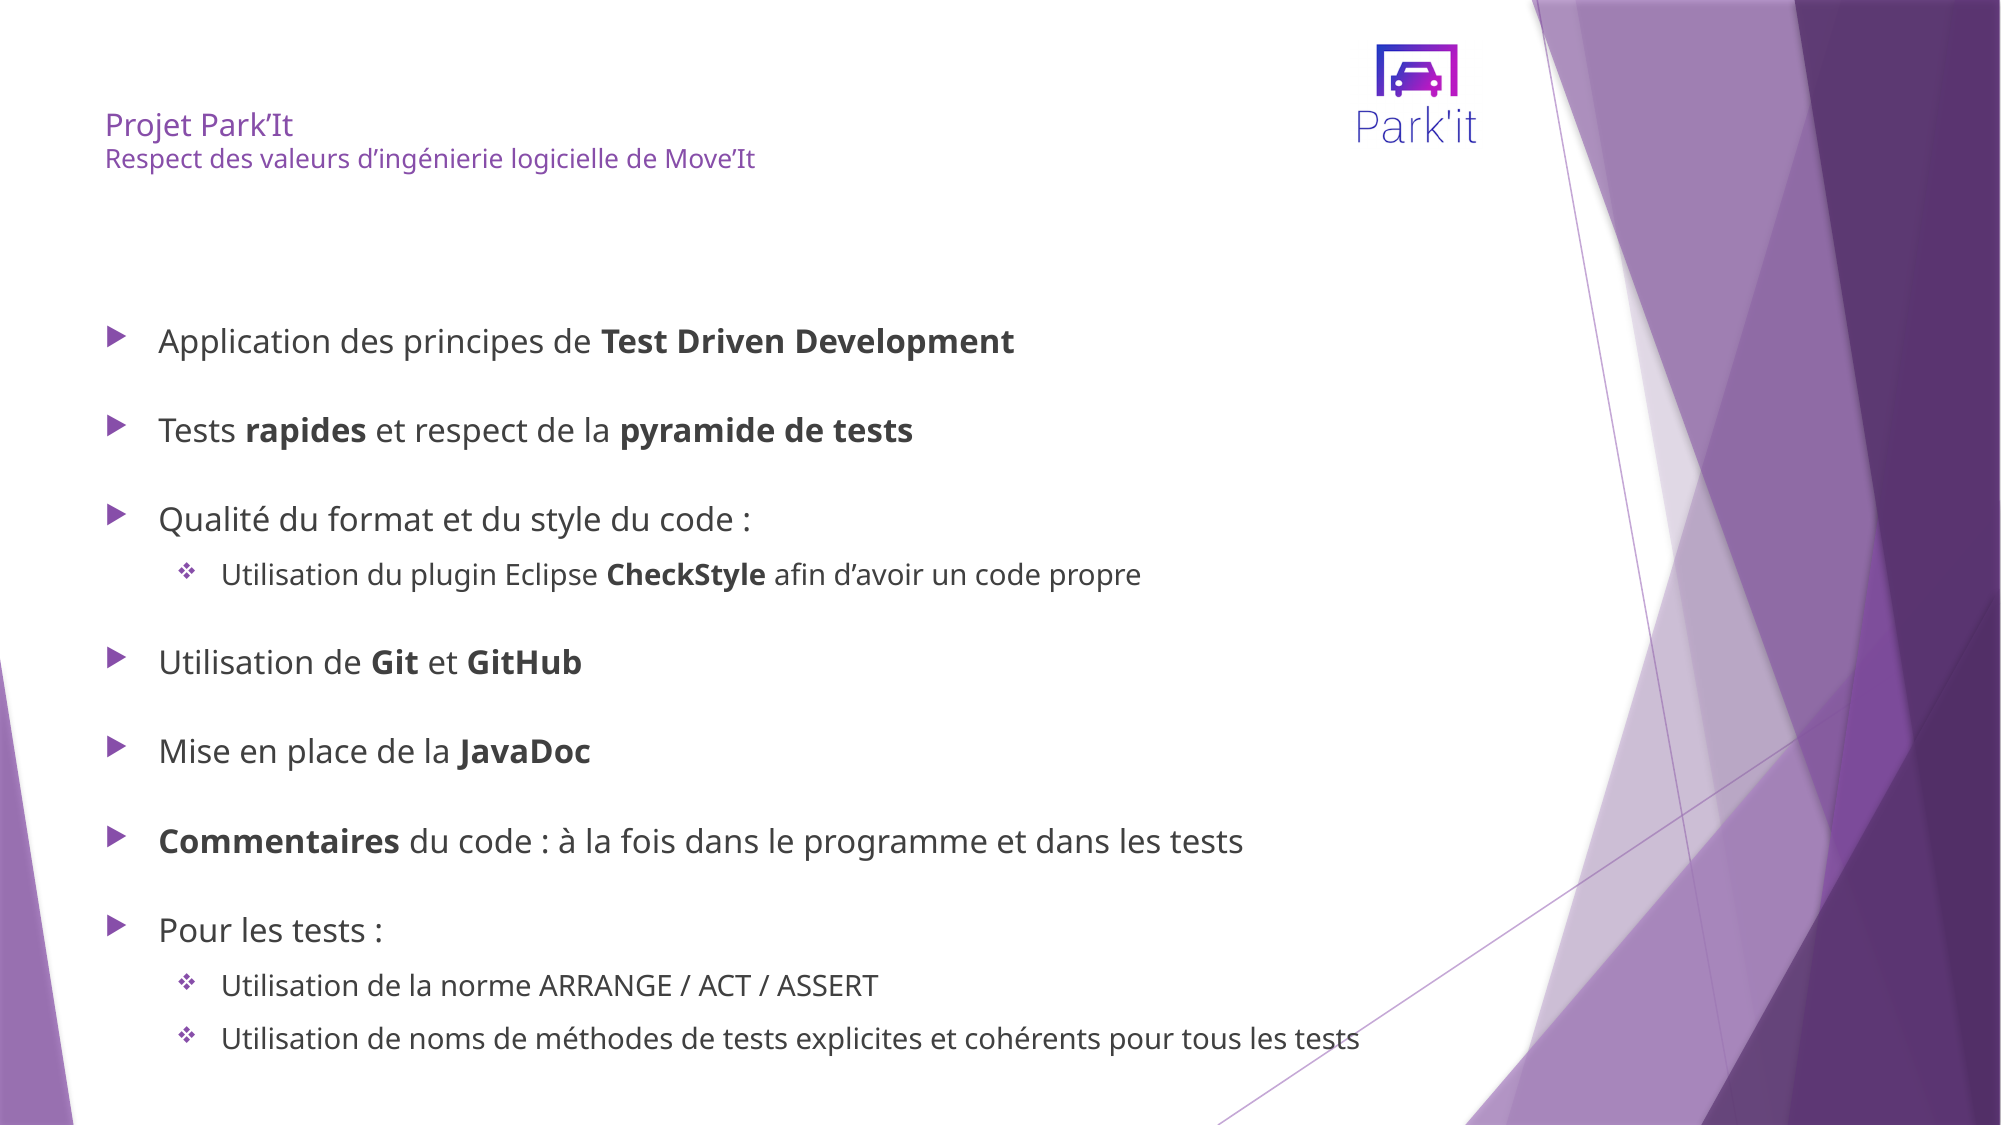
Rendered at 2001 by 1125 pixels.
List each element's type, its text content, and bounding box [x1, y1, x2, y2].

list Application des principes de Test Driven Development Tests rapides et respect de la pyramide de tests Qualité du format et du style du code : Utilisation du plugin Eclipse CheckStyle afin d’avoir un code propre Utilisation de Git et GitHub Mise en place de la JavaDoc Commentaires du code : à la fois dans le programme et dans les tests Pour les tests : Utilisation de la norme ARRANGE / ACT / ASSERT Utilisation de noms de méthodes de tests explicites et cohérents pour tous les tests [89, 312, 1645, 1065]
picture [1349, 39, 1484, 150]
title Projet Park’It Respect des valeurs d’ingénierie logicielle de Move’It [89, 97, 1501, 312]
